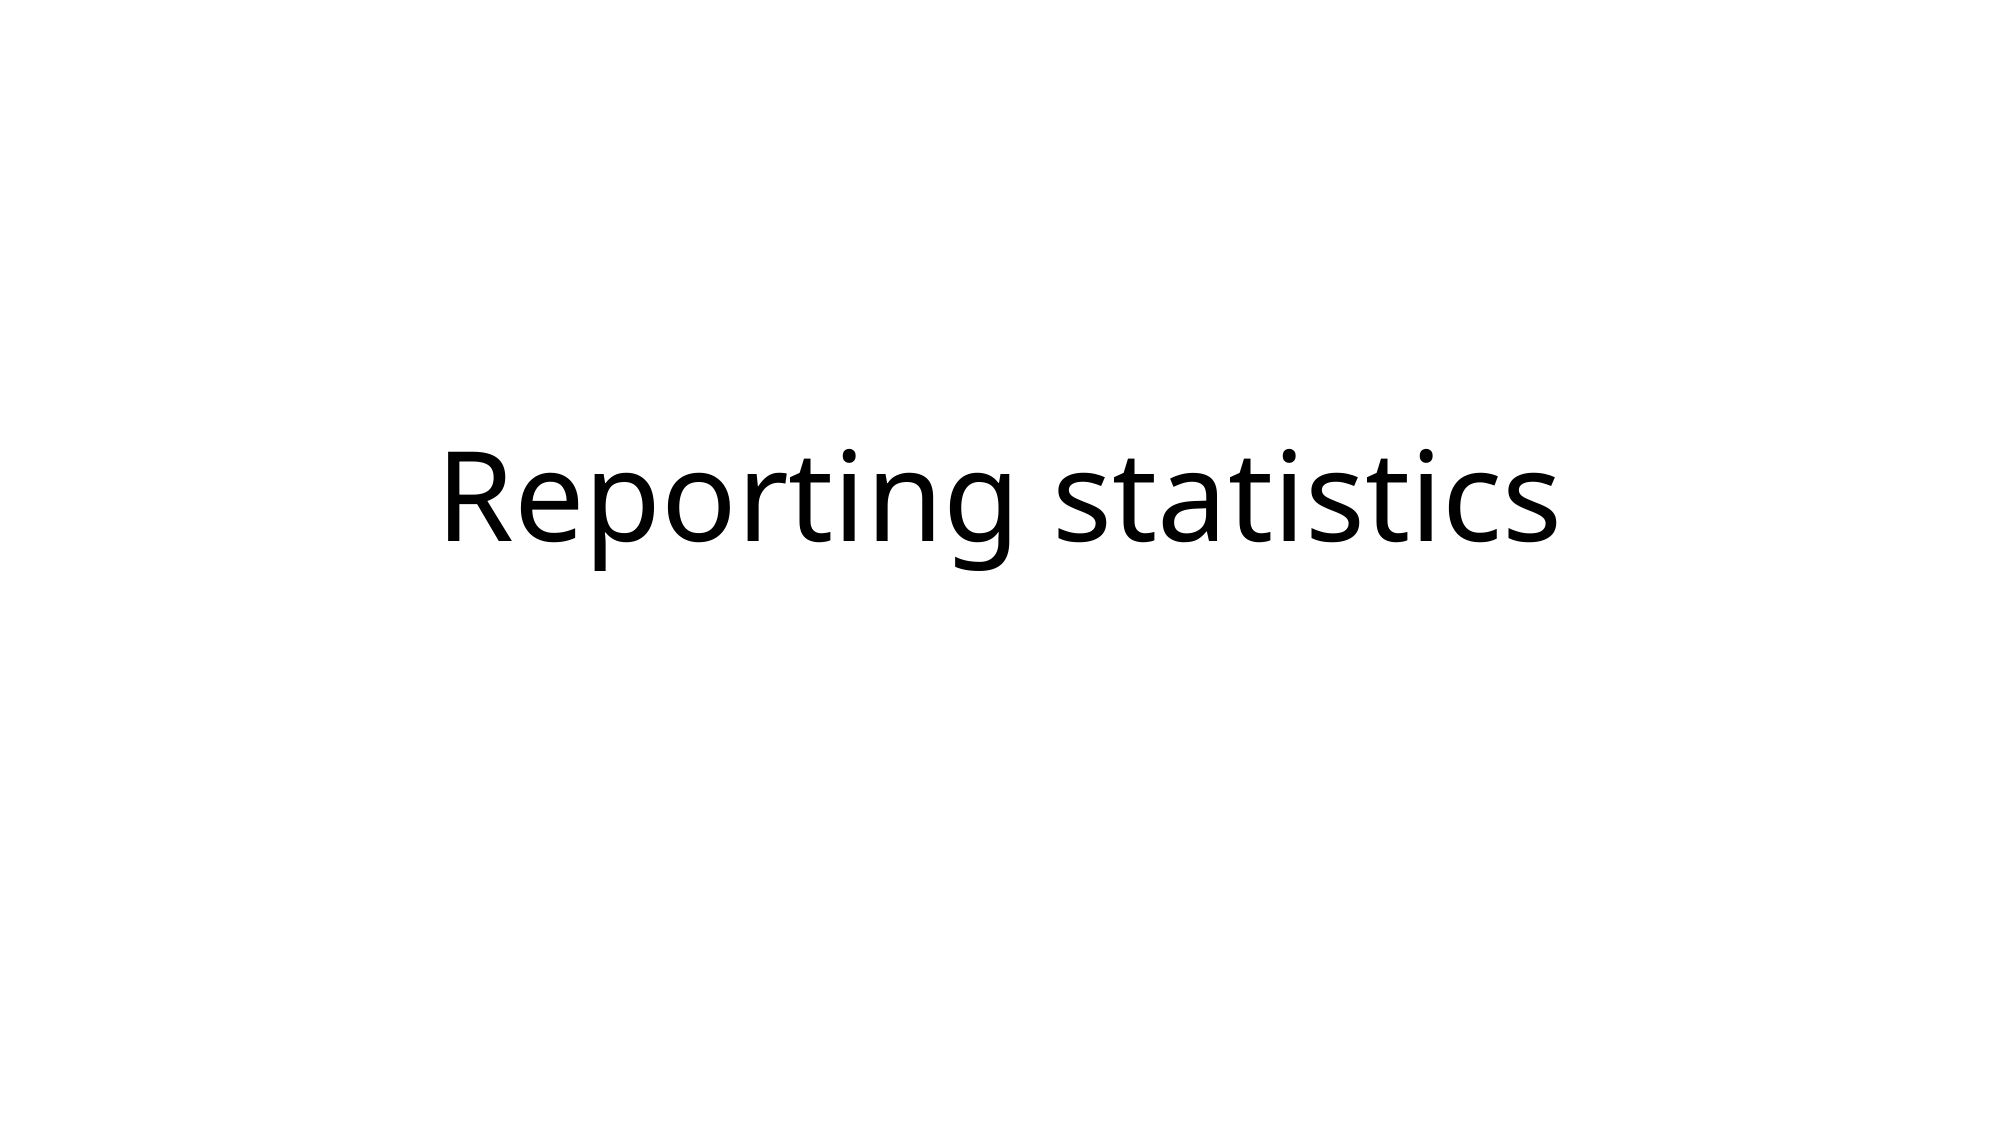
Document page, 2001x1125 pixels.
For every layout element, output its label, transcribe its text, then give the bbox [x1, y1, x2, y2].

title Reporting statistics [249, 184, 1750, 576]
